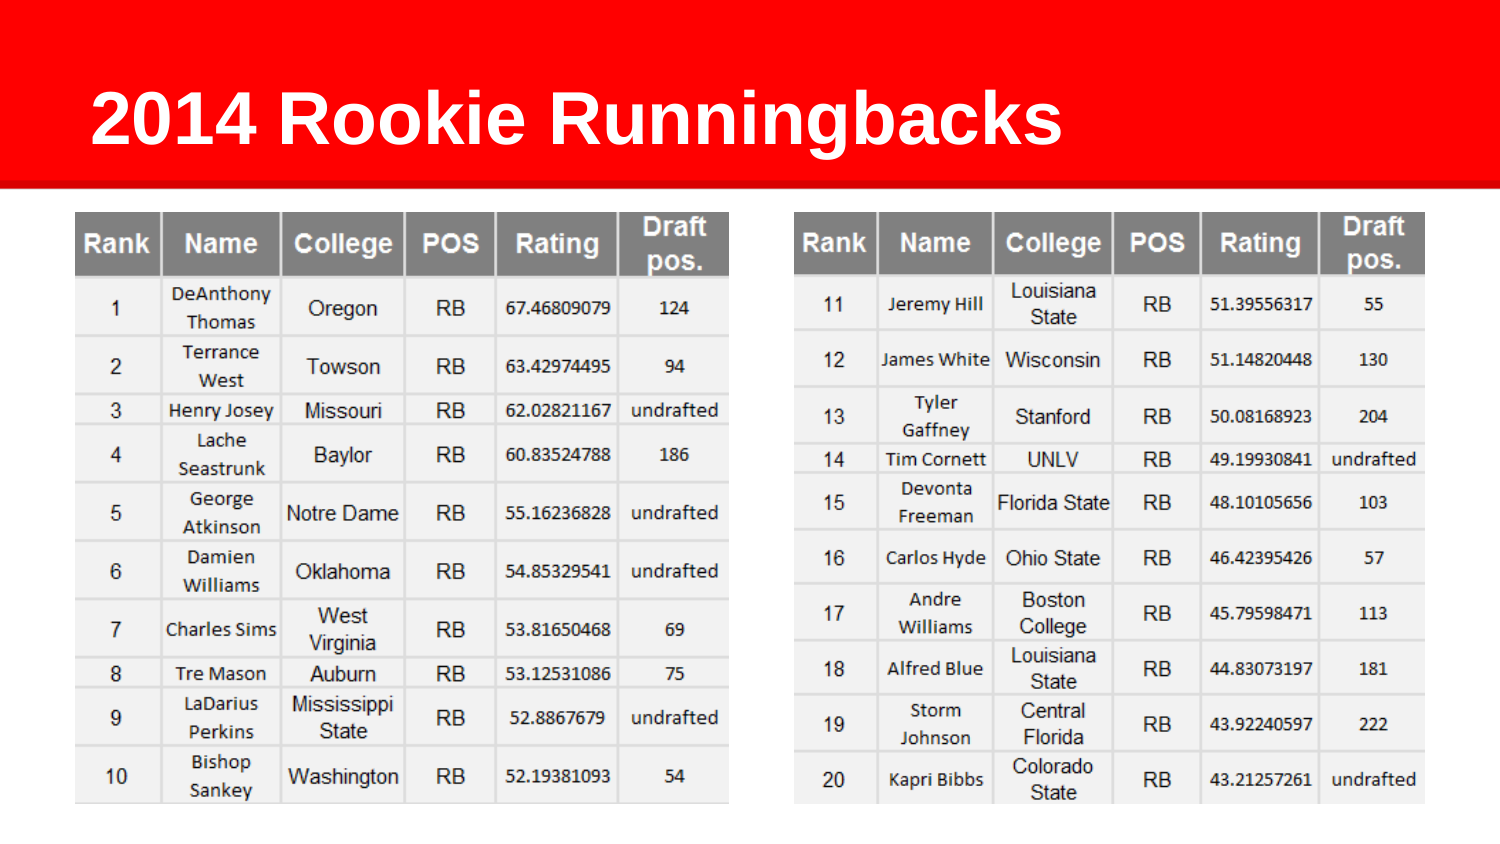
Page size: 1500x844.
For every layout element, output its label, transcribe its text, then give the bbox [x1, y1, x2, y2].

title 2014 Rookie Runningbacks [75, 33, 1425, 175]
picture [74, 212, 729, 804]
picture [794, 212, 1426, 804]
